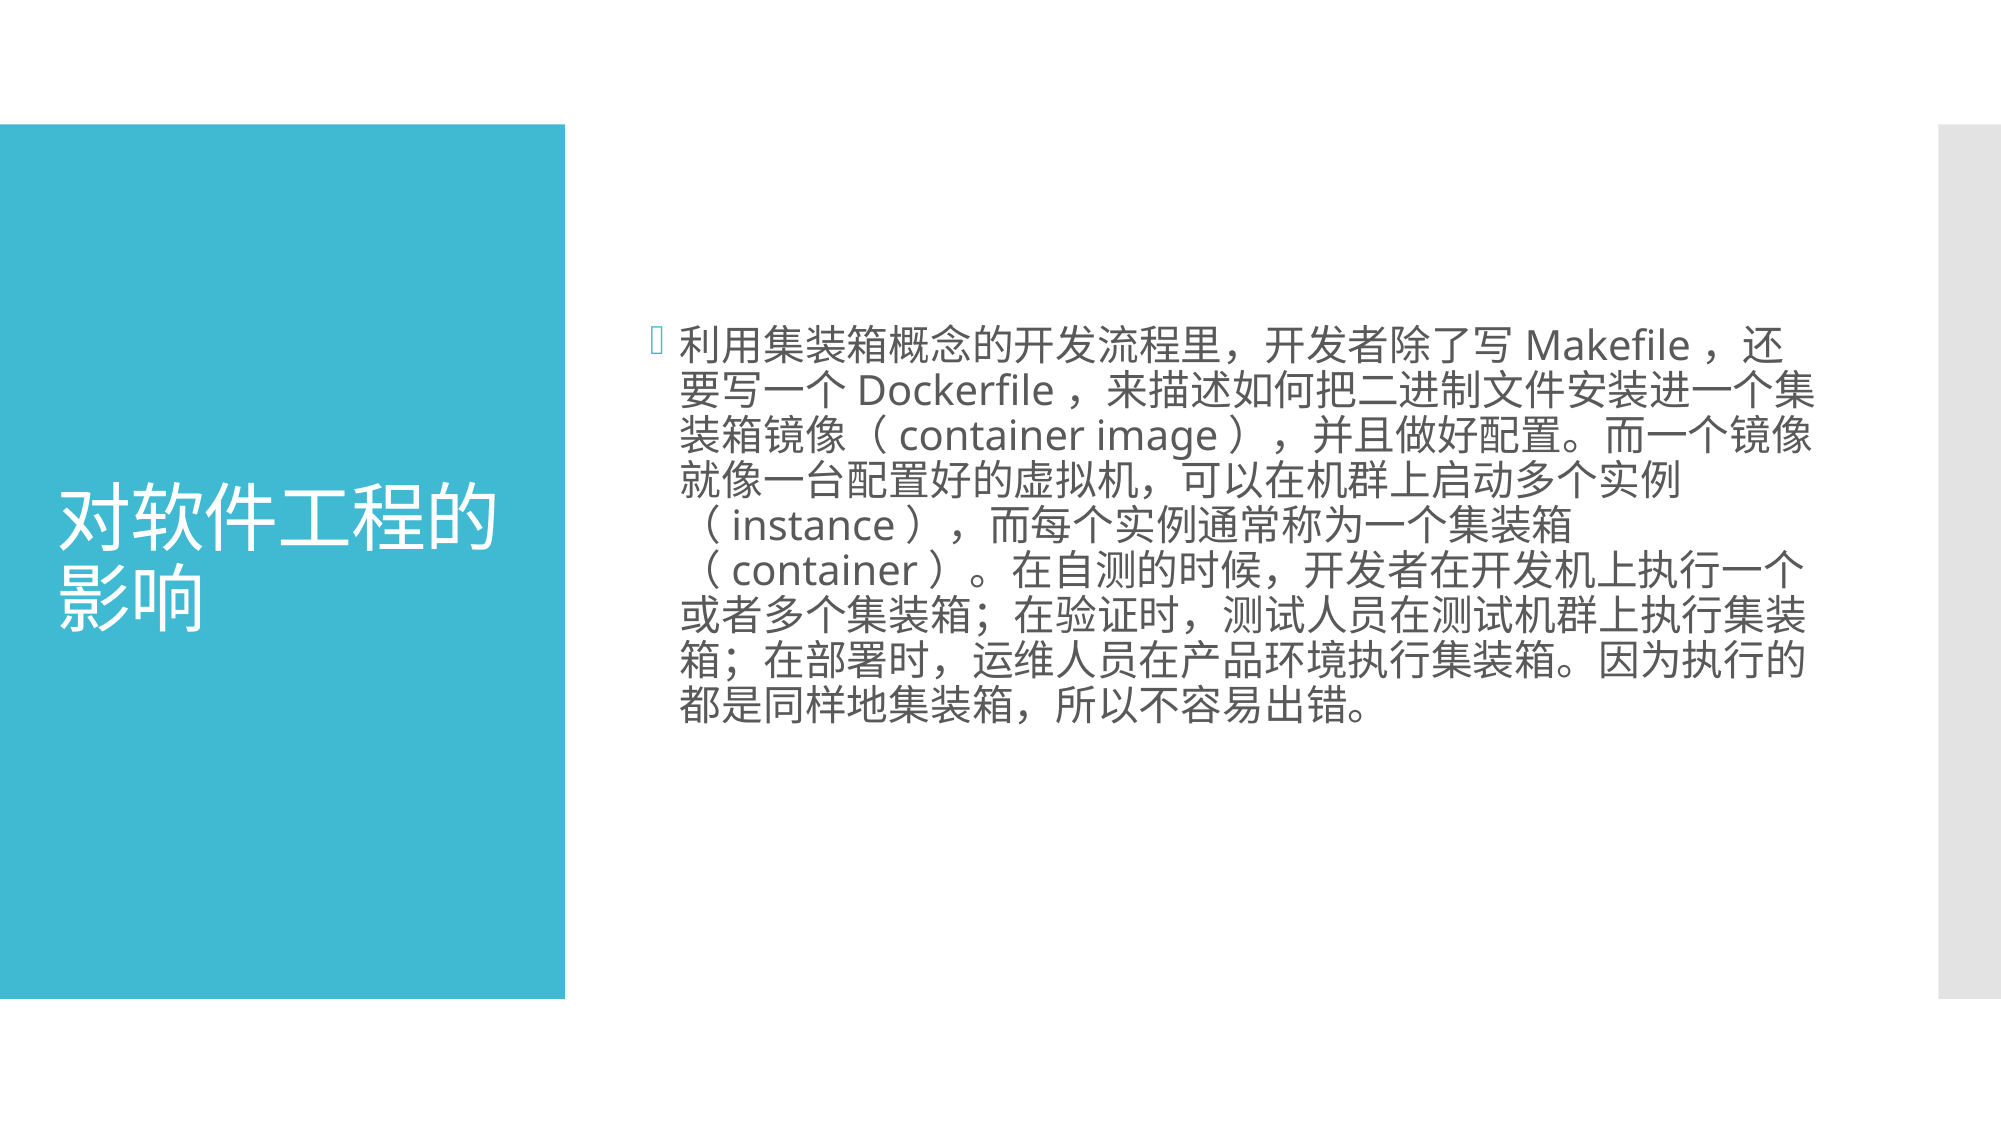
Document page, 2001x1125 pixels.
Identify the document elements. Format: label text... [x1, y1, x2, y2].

list 利用集装箱概念的开发流程里，开发者除了写Makefile，还要写一个Dockerfile，来描述如何把二进制文件安装进一个集装箱镜像（container image），并且做好配置。而一个镜像就像一台配置好的虚拟机，可以在机群上启动多个实例（instance），而每个实例通常称为一个集装箱（container）。在自测的时候，开发者在开发机上执行一个或者多个集装箱；在验证时，测试人员在测试机群上执行集装箱；在部署时，运维人员在产品环境执行集装箱。因为执行的都是同样地集装箱，所以不容易出错。 [634, 141, 1835, 982]
title 对软件工程的影响 [41, 184, 525, 940]
